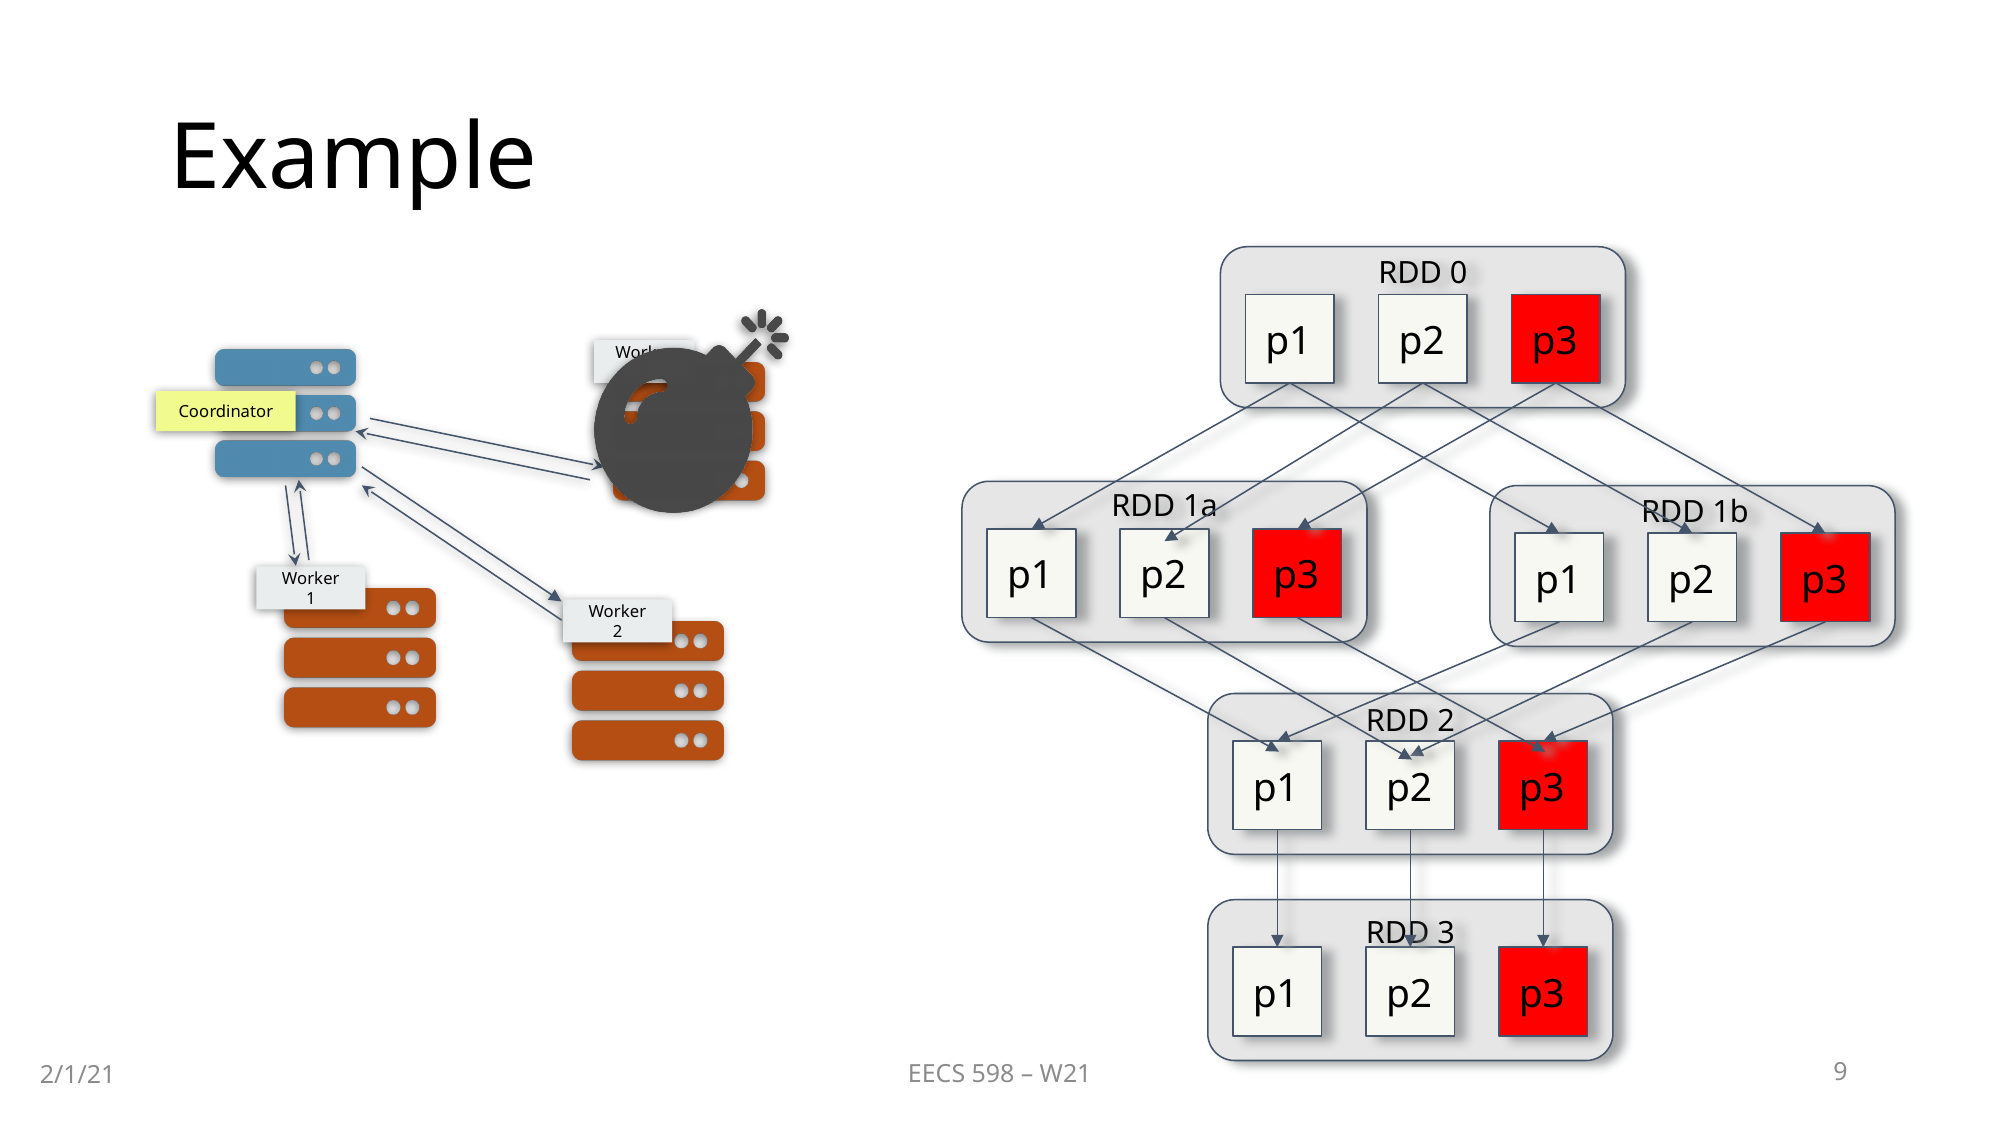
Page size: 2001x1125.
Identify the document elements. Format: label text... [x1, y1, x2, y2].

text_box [1546, 621, 1826, 756]
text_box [1207, 893, 1613, 1061]
slide_number 9 [1412, 1042, 1863, 1103]
footer EECS 598 – W21 [662, 1042, 1338, 1103]
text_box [961, 465, 1367, 643]
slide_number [24, 1043, 475, 1104]
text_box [1489, 472, 1895, 647]
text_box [1031, 617, 1546, 760]
picture [594, 309, 789, 513]
text_box Coordinator [156, 391, 215, 432]
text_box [1207, 756, 1613, 855]
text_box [1031, 382, 1556, 542]
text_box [1220, 233, 1626, 382]
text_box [1277, 829, 1544, 948]
text_box Example [154, 50, 1880, 268]
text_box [1556, 382, 1826, 534]
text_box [215, 340, 765, 770]
